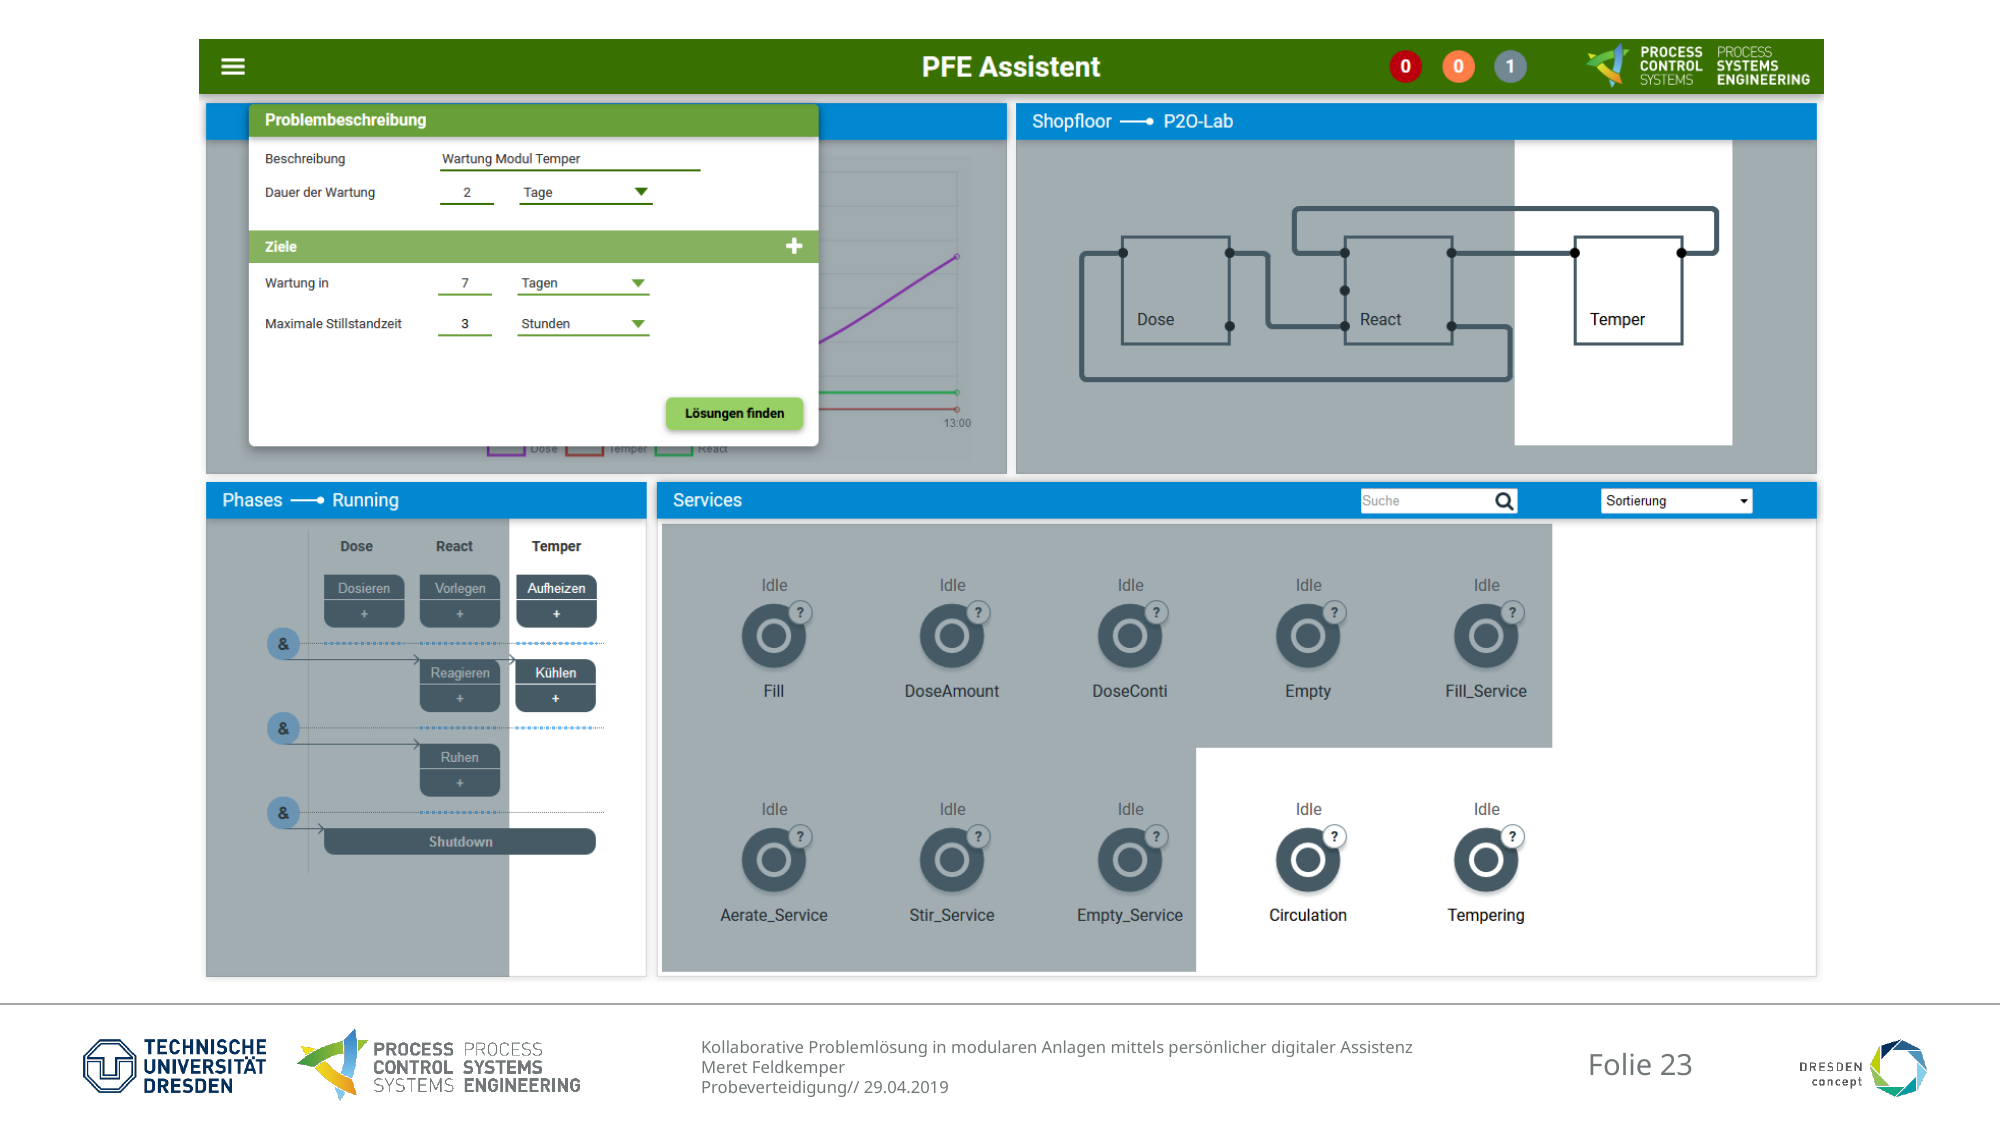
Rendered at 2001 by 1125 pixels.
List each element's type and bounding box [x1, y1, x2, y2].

picture [1800, 1039, 1927, 1097]
list [199, 39, 1824, 982]
picture [297, 1028, 580, 1101]
picture [83, 1039, 266, 1093]
